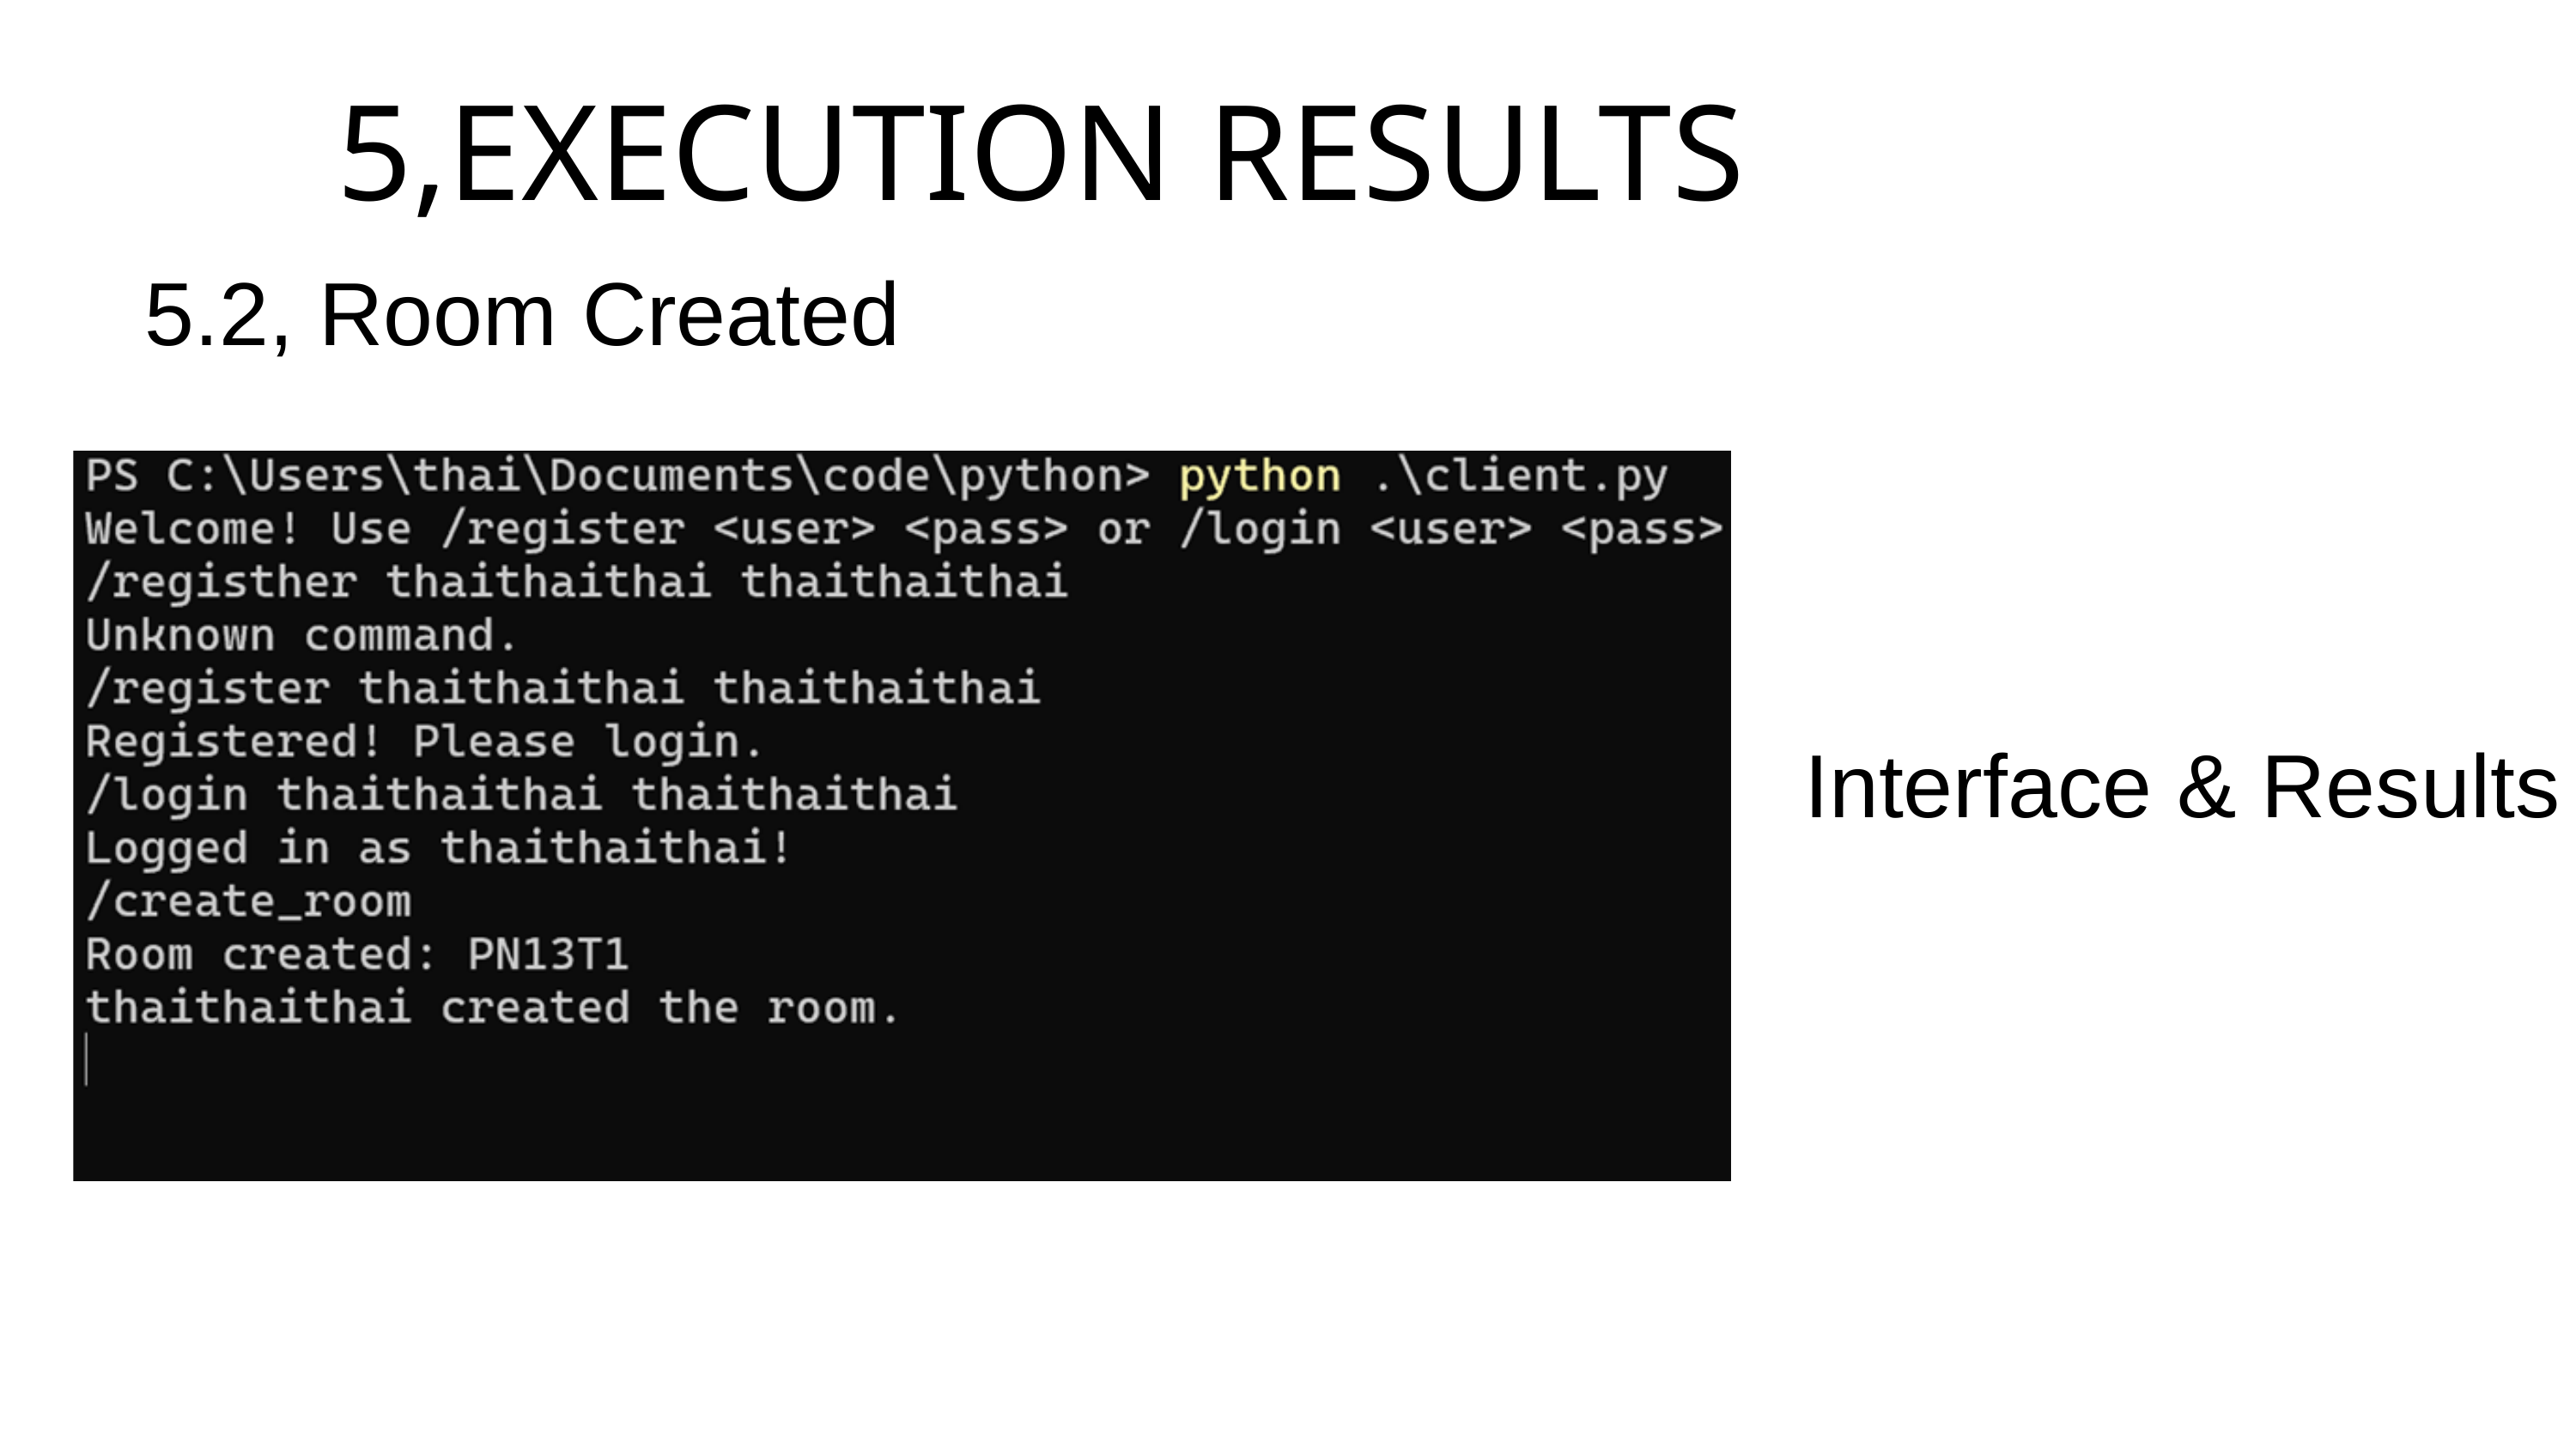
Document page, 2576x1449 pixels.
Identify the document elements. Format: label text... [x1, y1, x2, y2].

text_box Interface & Results [1789, 685, 2576, 836]
text_box [73, 451, 1731, 1181]
text_box 5.2, Room Created [144, 213, 1256, 364]
text_box 5,EXECUTION RESULTS [0, 8, 2121, 227]
